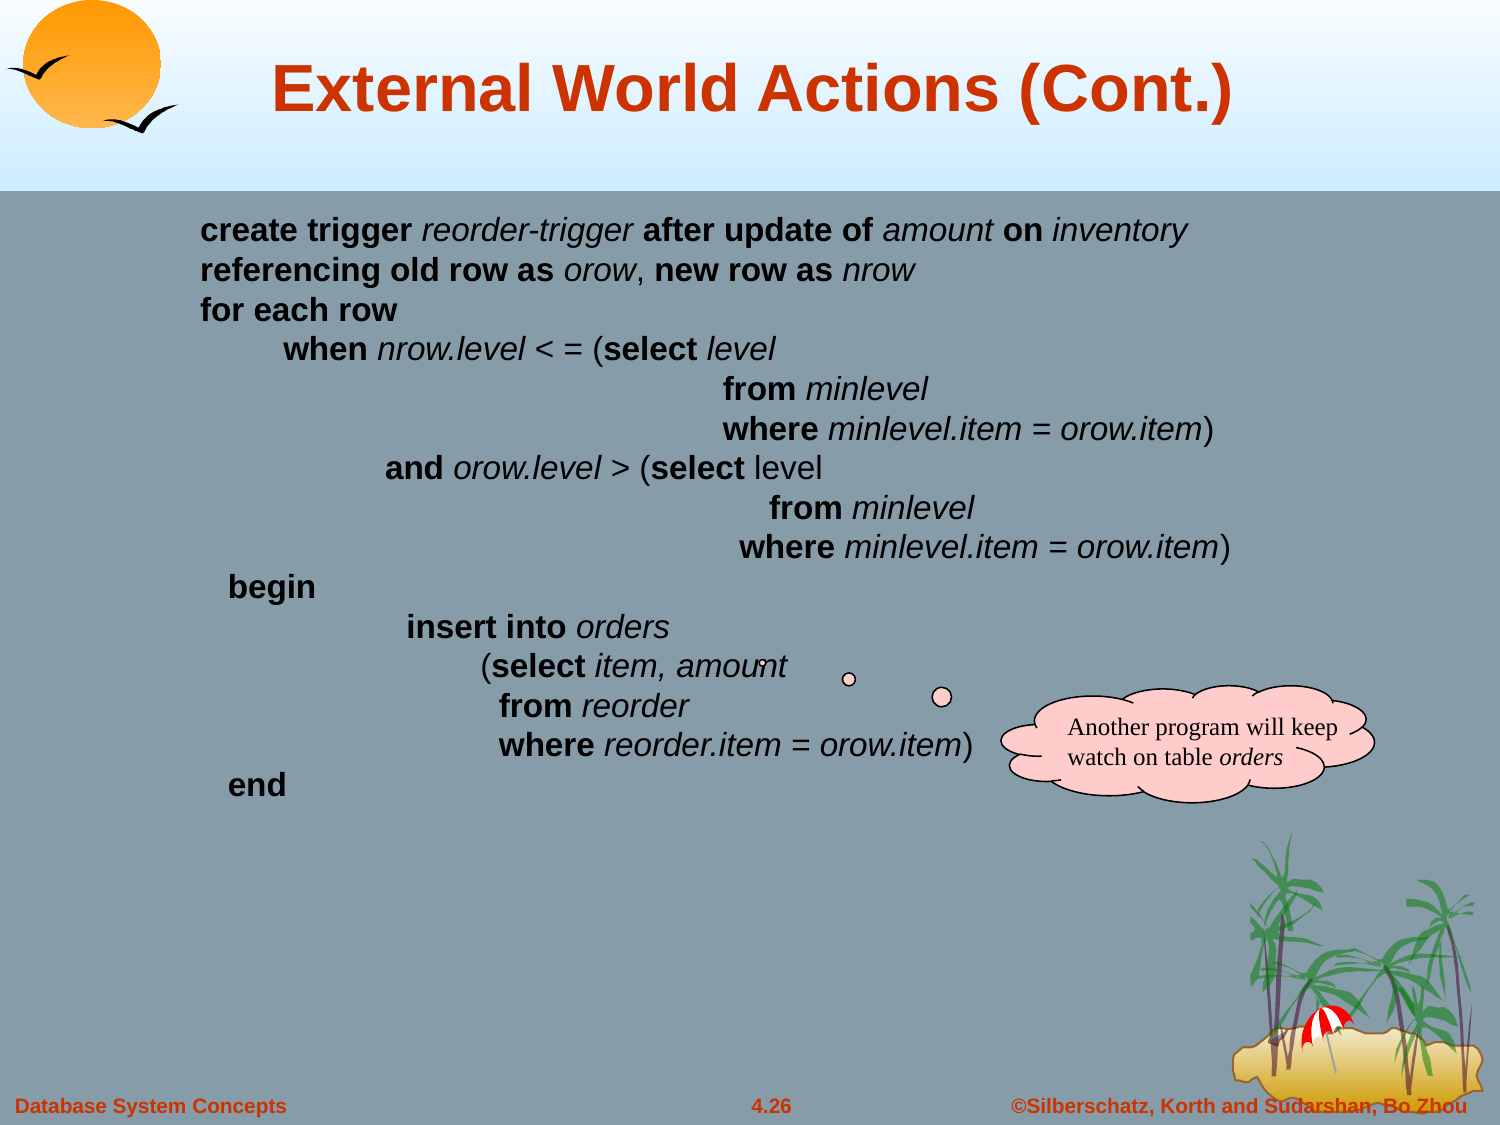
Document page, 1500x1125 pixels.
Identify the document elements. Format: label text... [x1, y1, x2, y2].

text_box Another program will keep watch on table orders [1000, 685, 1375, 803]
list create trigger reorder-trigger after update of amount on inventory referencing old row as orow, new row as nrow for each row when nrow.level < = (select level from minlevel where minlevel.item = orow.item) and orow.level > (select level from minlevel where minlevel.item = orow.item) begin insert into orders (select item, amount from reorder where reorder.item = orow.item) end [185, 212, 1322, 889]
title External World Actions (Cont.) [90, 32, 1416, 134]
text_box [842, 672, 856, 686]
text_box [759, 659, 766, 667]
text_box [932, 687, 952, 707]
